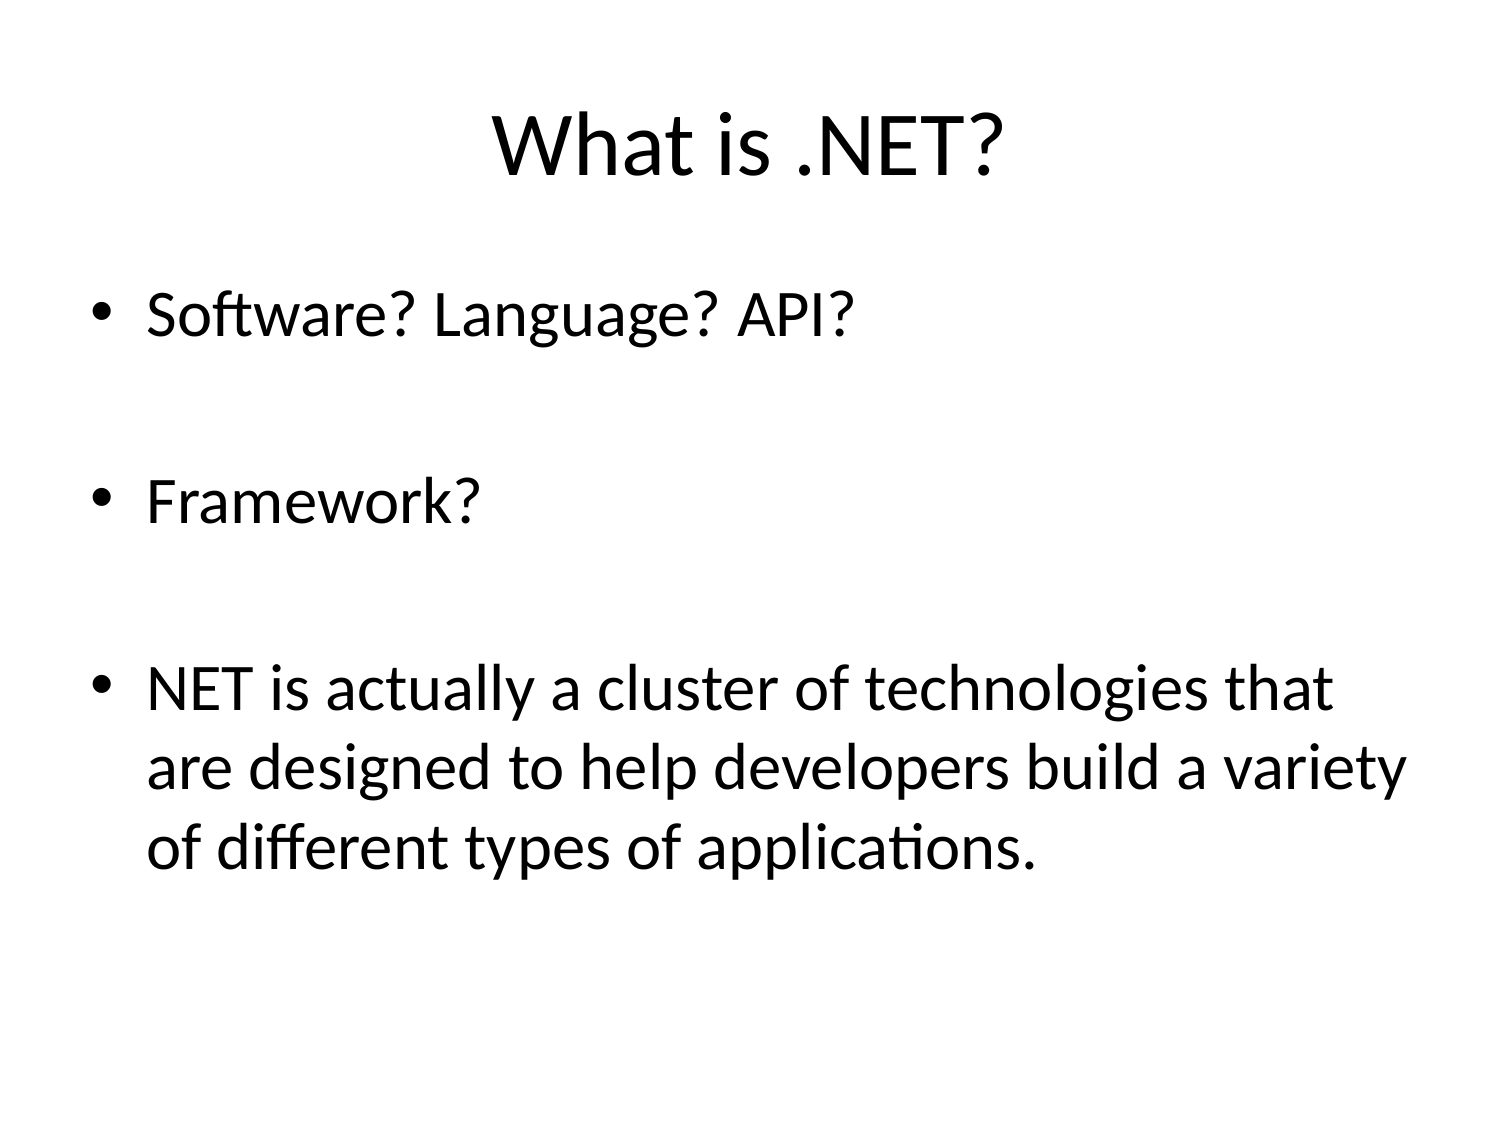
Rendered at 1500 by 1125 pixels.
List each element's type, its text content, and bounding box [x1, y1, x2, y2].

title What is .NET? [75, 45, 1425, 233]
list Software? Language? API? Framework? NET is actually a cluster of technologies that are designed to help developers build a variety of different types of applications. [75, 262, 1425, 1005]
